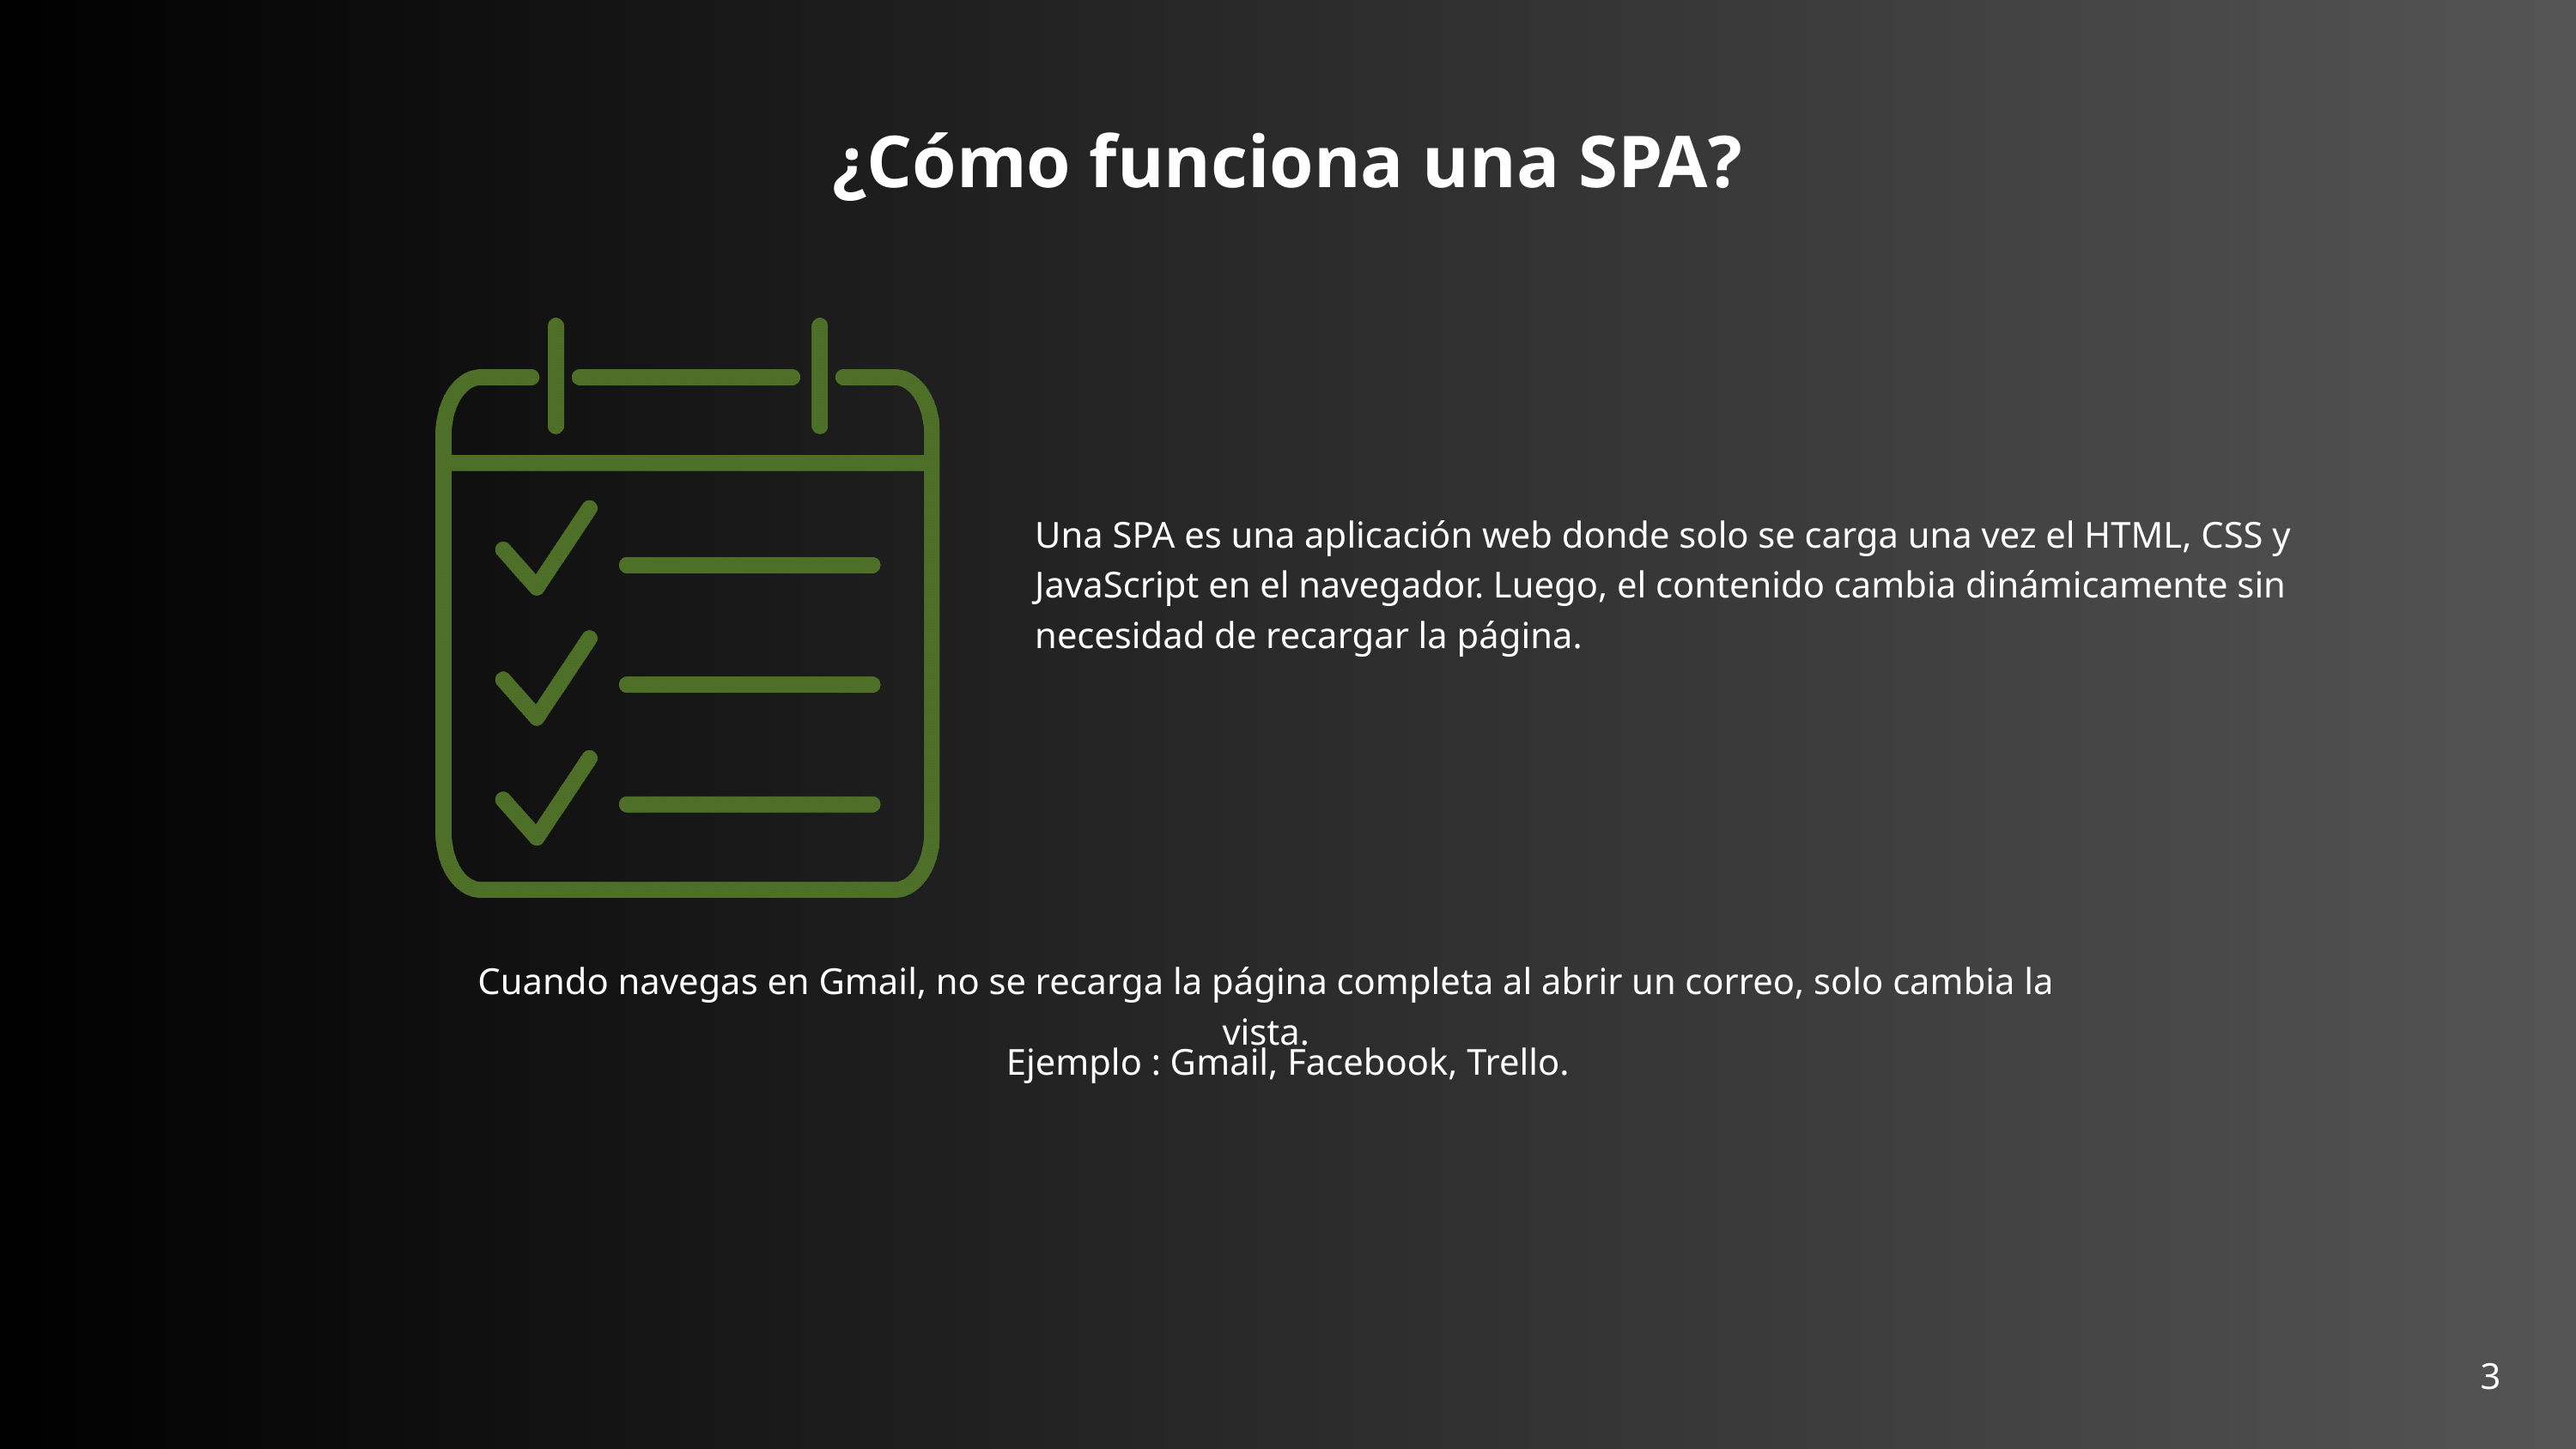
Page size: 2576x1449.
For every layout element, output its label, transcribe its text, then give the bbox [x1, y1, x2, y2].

text_box Ejemplo : Gmail, Facebook, Trello. [971, 1052, 1605, 1082]
text_box Cuando navegas en Gmail, no se recarga la página completa al abrir un correo, solo cambia la vista. [440, 951, 2093, 1052]
text_box Una SPA es una aplicación web donde solo se carga una vez el HTML, CSS y JavaScript en el navegador. Luego, el contenido cambia dinámicamente sin necesidad de recargar la página. [1035, 505, 2344, 706]
text_box 3 [2480, 1346, 2501, 1397]
text_box [435, 318, 940, 898]
text_box ¿Cómo funciona una SPA? [830, 101, 1746, 202]
